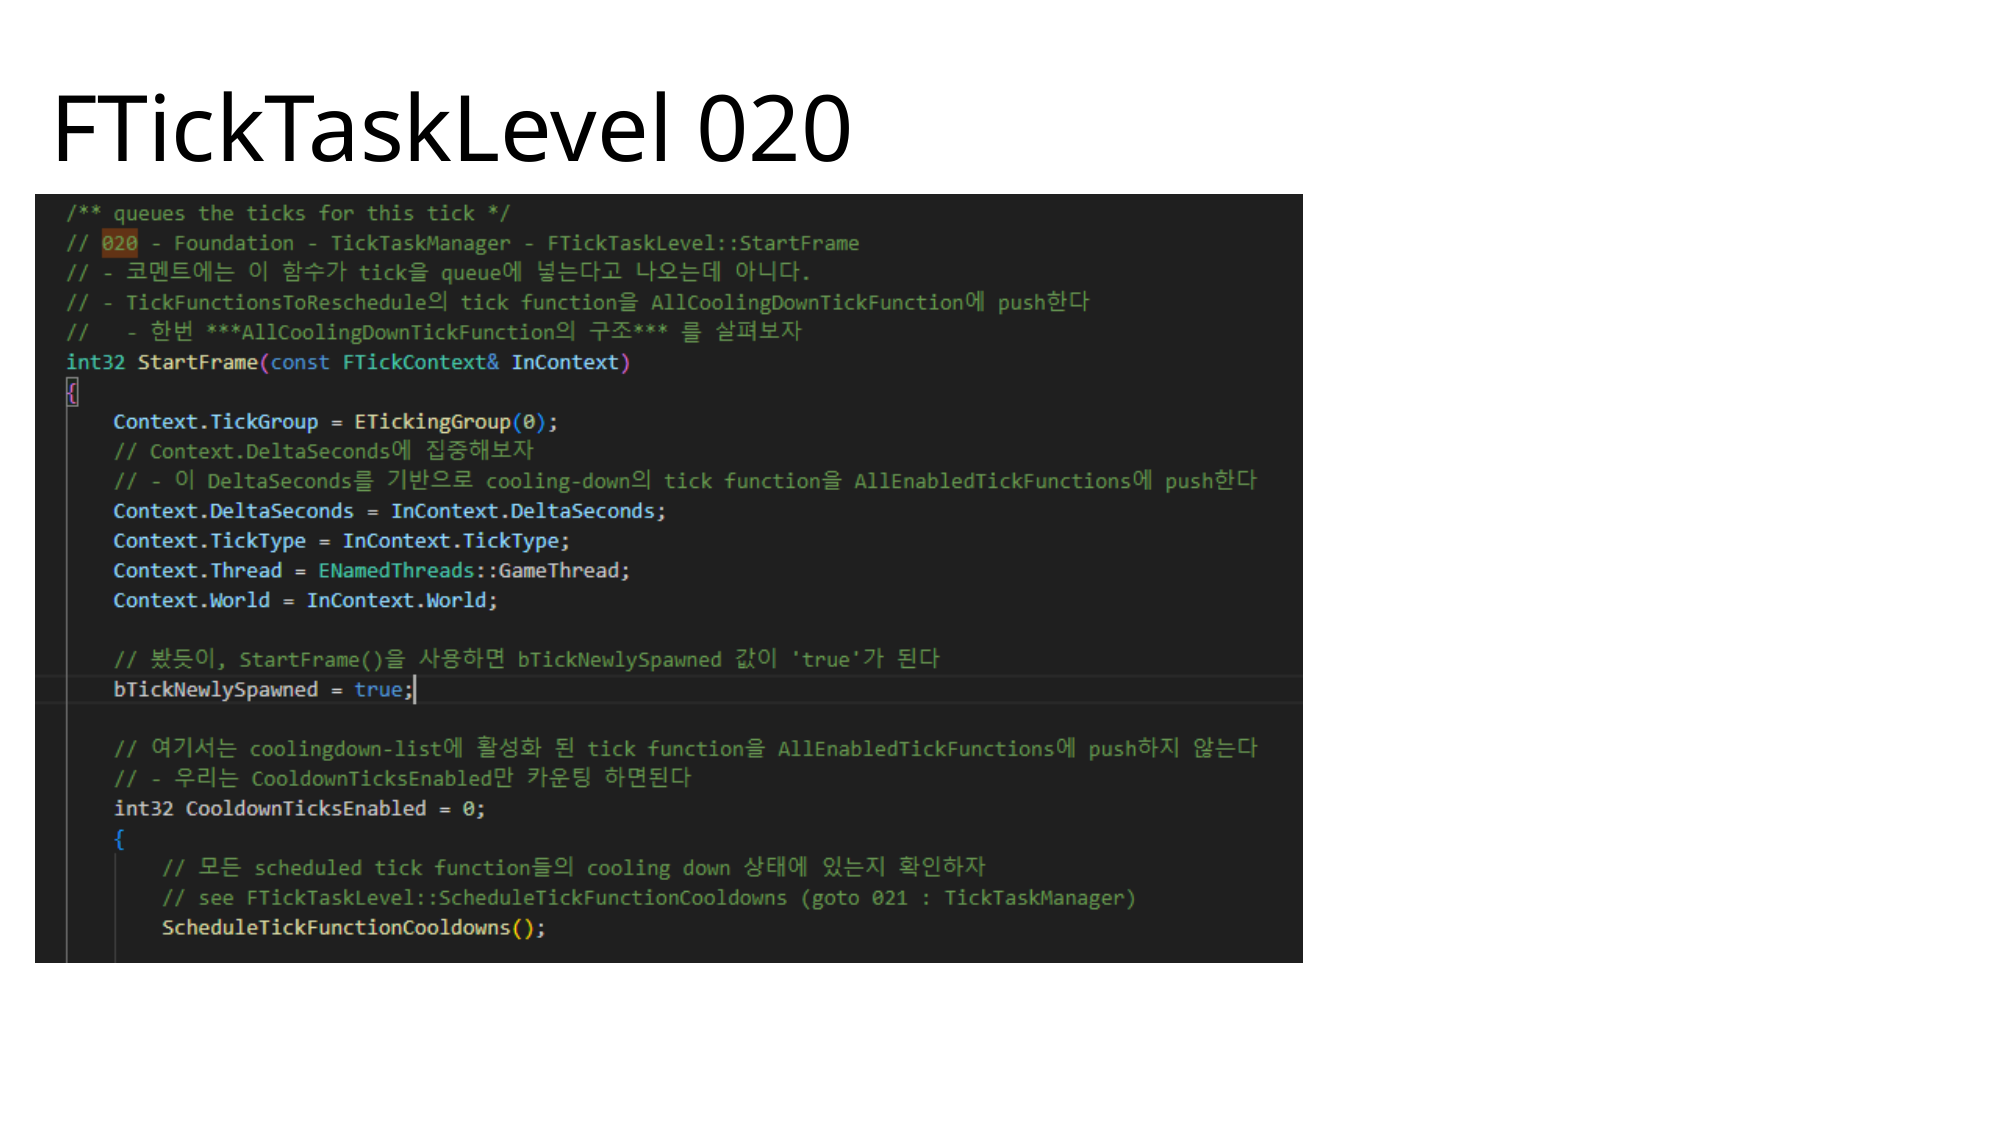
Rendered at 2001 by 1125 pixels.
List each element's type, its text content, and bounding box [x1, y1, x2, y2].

text_box FTickTaskLevel 020 [34, 67, 1760, 195]
picture [34, 194, 1303, 963]
